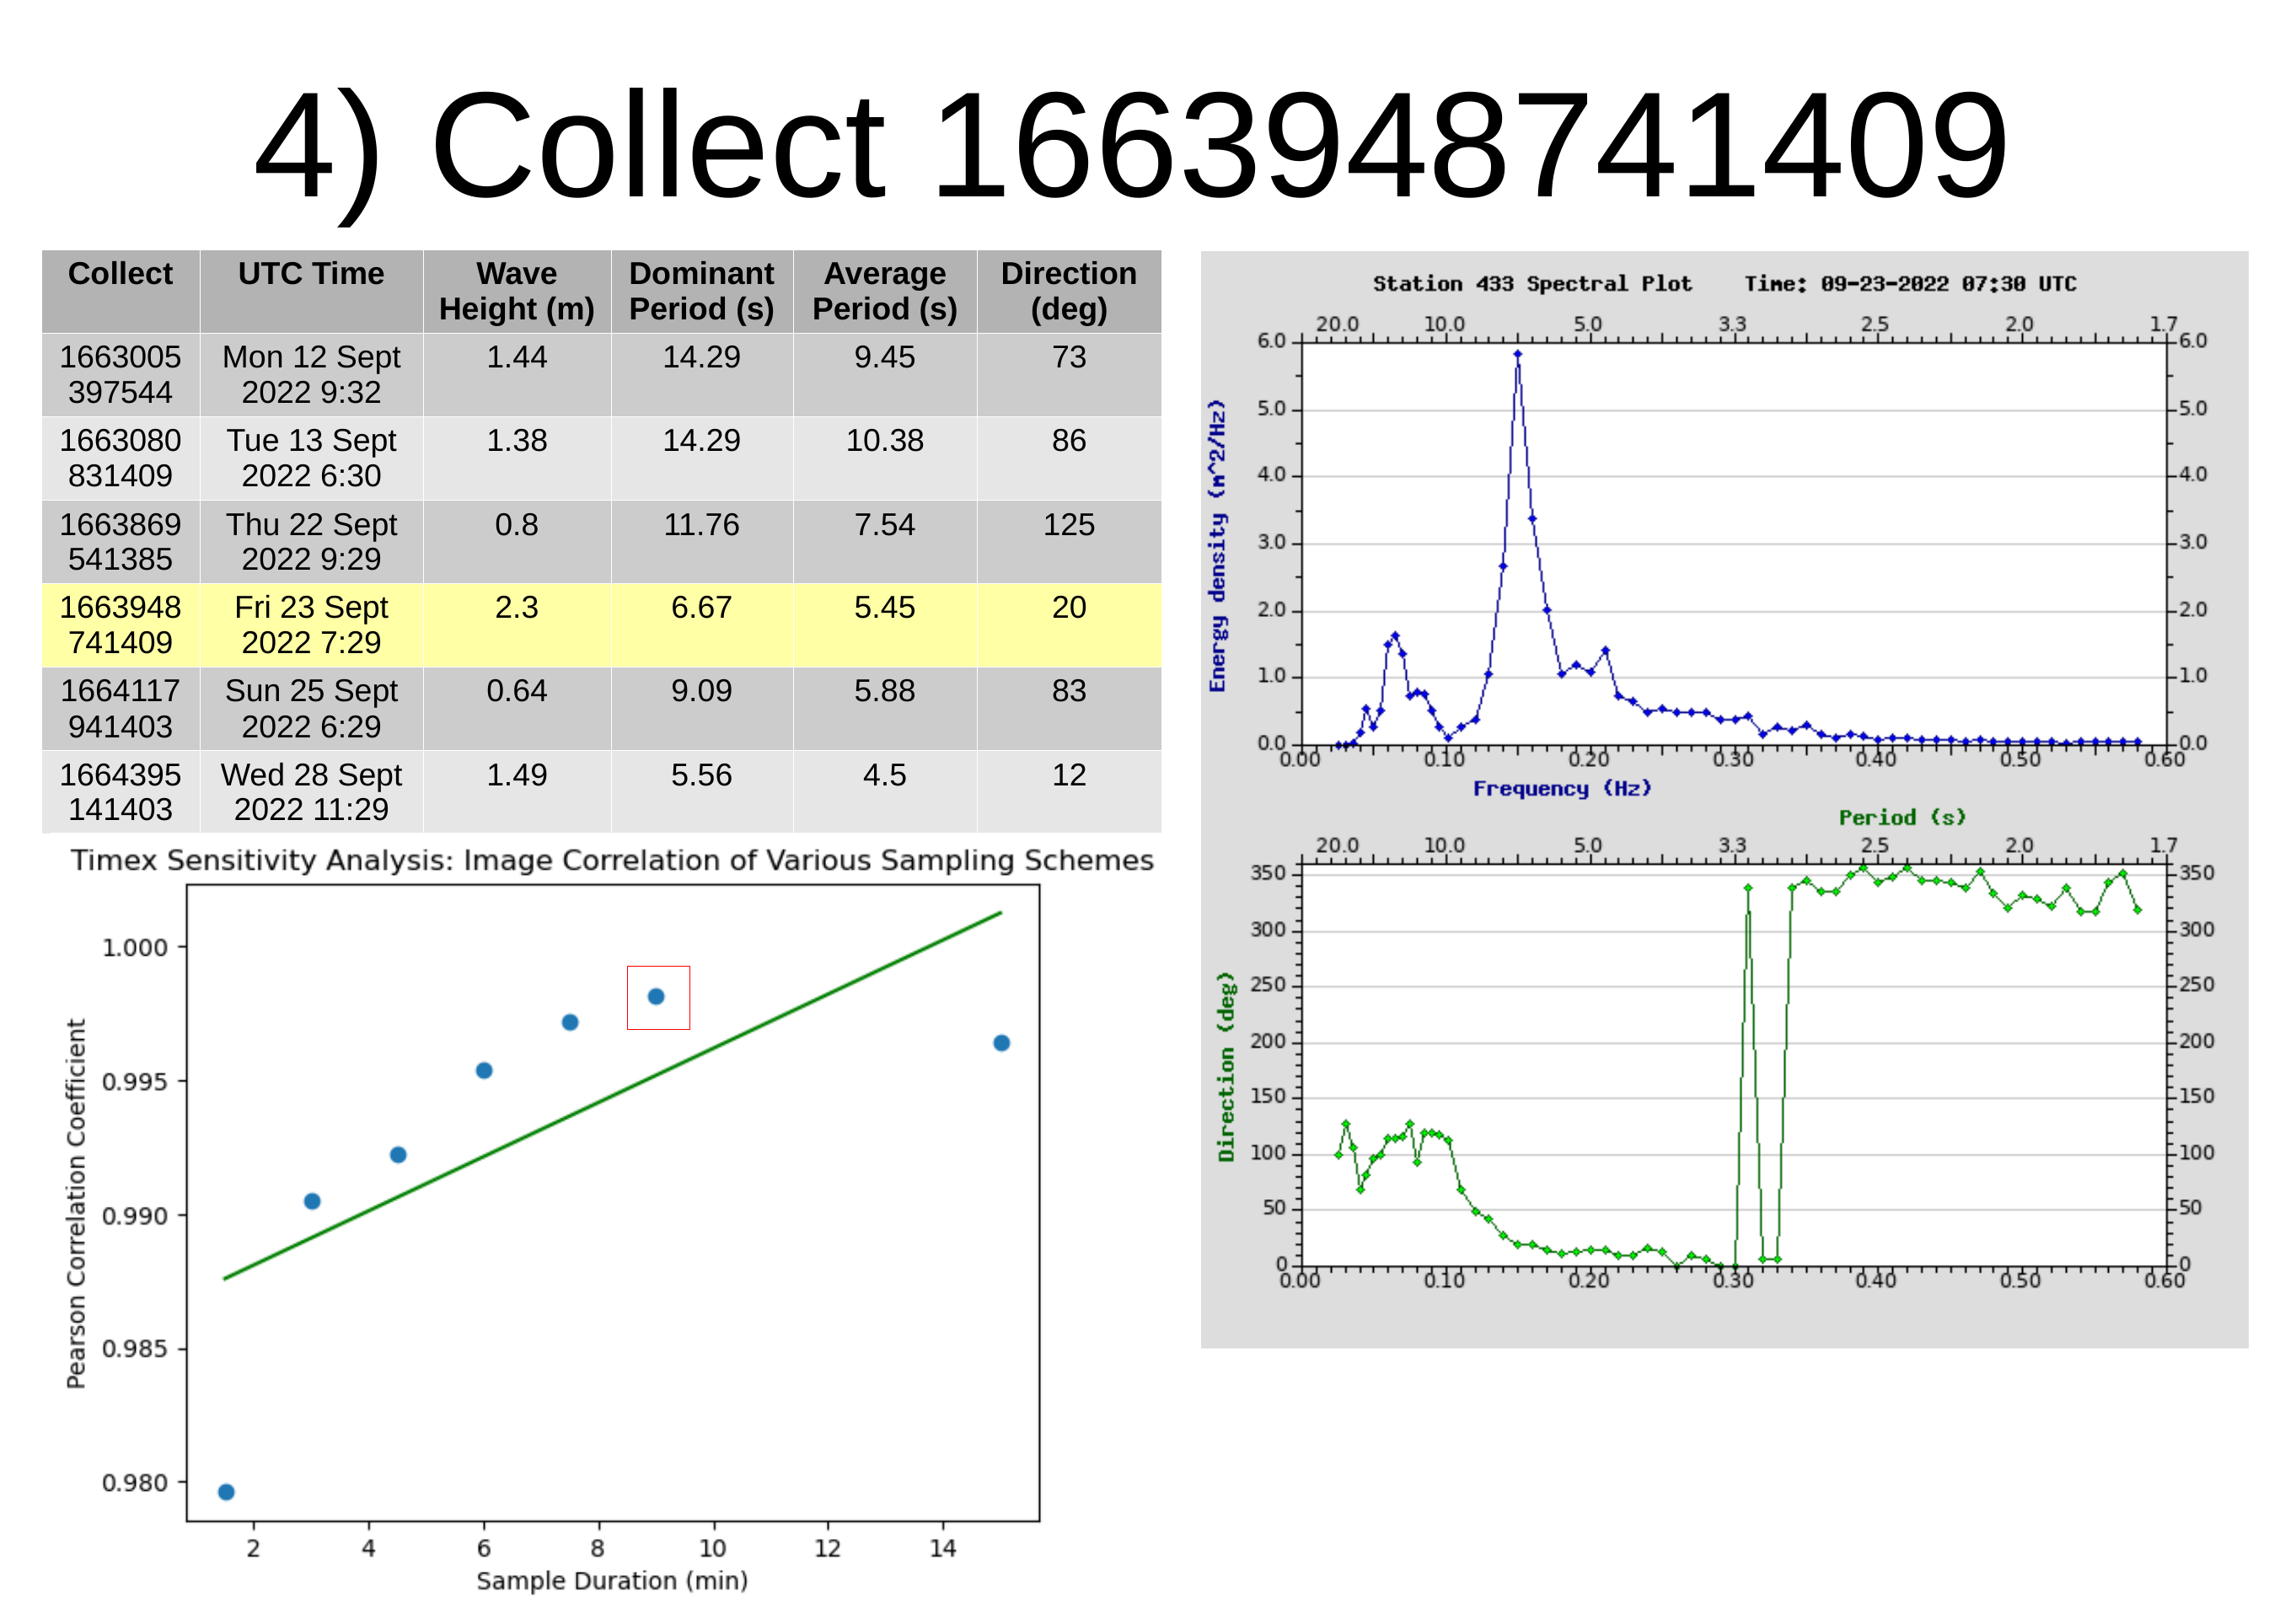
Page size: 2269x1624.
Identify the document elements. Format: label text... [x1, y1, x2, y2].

table_cell 0.8 [424, 501, 611, 583]
table_cell 1.49 [424, 751, 611, 832]
table_cell Wed 28 Sept 2022 11:29 [201, 751, 423, 832]
table_cell 5.56 [612, 751, 793, 832]
table_header Dominant Period (s) [612, 250, 793, 333]
table_cell 7.54 [794, 501, 977, 583]
table_cell 11.76 [612, 501, 793, 583]
table_cell 2.3 [424, 584, 611, 667]
table_cell 12 [978, 751, 1161, 832]
title 4) Collect 1663948741409 [158, 10, 2110, 265]
table_cell 10.38 [794, 417, 977, 500]
table_cell 1664117941403 [42, 667, 200, 750]
table_cell 5.45 [794, 584, 977, 667]
picture [50, 833, 1172, 1612]
table_cell Tue 13 Sept 2022 6:30 [201, 417, 423, 500]
table_cell 9.45 [794, 334, 977, 416]
table_cell Mon 12 Sept 2022 9:32 [201, 334, 423, 416]
table_cell 1664395141403 [42, 751, 200, 833]
table_cell 0.64 [424, 667, 611, 750]
table_header UTC Time [201, 250, 423, 333]
table_cell 83 [978, 667, 1161, 750]
table_header Direction (deg) [978, 250, 1161, 333]
table_cell 9.09 [612, 667, 793, 750]
picture [1200, 251, 2249, 1348]
table_cell Thu 22 Sept 2022 9:29 [201, 501, 423, 583]
table_header Wave Height (m) [424, 250, 611, 333]
table_cell 20 [978, 584, 1161, 667]
table_cell 125 [978, 501, 1161, 583]
table_cell 1663948741409 [42, 584, 200, 667]
table_header Collect [42, 250, 200, 333]
table_cell Fri 23 Sept 2022 7:29 [201, 584, 423, 667]
table_header Average Period (s) [794, 250, 977, 333]
table_cell 6.67 [612, 584, 793, 667]
table_cell 86 [978, 417, 1161, 500]
table_cell 1663005397544 [42, 334, 200, 416]
table_cell 5.88 [794, 667, 977, 750]
table_cell 73 [978, 334, 1161, 416]
table_cell 1663869541385 [42, 501, 200, 583]
table_cell 1.44 [424, 334, 611, 416]
table_cell 14.29 [612, 334, 793, 416]
table_cell Sun 25 Sept 2022 6:29 [201, 667, 423, 750]
table_cell 4.5 [794, 751, 977, 832]
table_cell 1.38 [424, 417, 611, 500]
table_cell 14.29 [612, 417, 793, 500]
table_cell 1663080831409 [42, 417, 200, 500]
